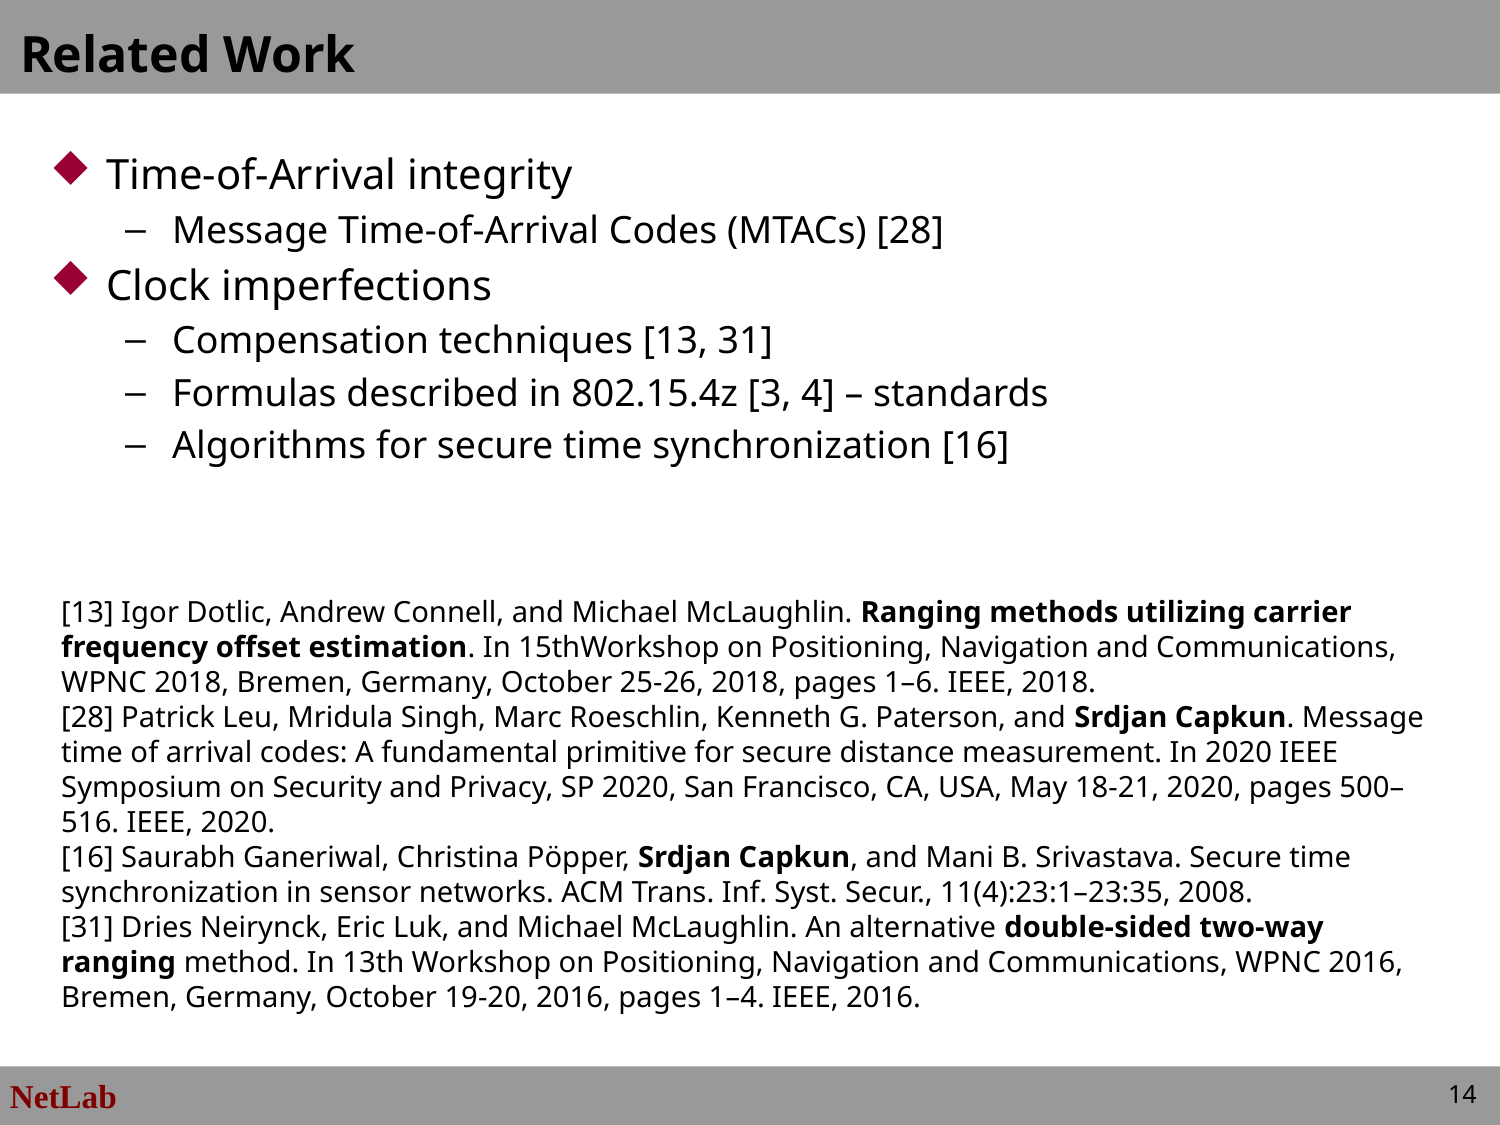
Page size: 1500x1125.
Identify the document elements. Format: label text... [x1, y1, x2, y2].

slide_number 14 [1429, 1073, 1492, 1119]
text_box [13] Igor Dotlic, Andrew Connell, and Michael McLaughlin. Ranging methods utilizing carrier frequency offset estimation. In 15thWorkshop on Positioning, Navigation and Communications, WPNC 2018, Bremen, Germany, October 25-26, 2018, pages 1–6. IEEE, 2018. [28] Patrick Leu, Mridula Singh, Marc Roeschlin, Kenneth G. Paterson, and Srdjan Capkun. Message time of arrival codes: A fundamental primitive for secure distance measurement. In 2020 IEEE Symposium on Security and Privacy, SP 2020, San Francisco, CA, USA, May 18-21, 2020, pages 500–516. IEEE, 2020. [16] Saurabh Ganeriwal, Christina Pöpper, Srdjan Capkun, and Mani B. Srivastava. Secure time synchronization in sensor networks. ACM Trans. Inf. Syst. Secur., 11(4):23:1–23:35, 2008. [31] Dries Neirynck, Eric Luk, and Michael McLaughlin. An alternative double-sided two-way ranging method. In 13th Workshop on Positioning, Navigation and Communications, WPNC 2016, Bremen, Germany, October 19-20, 2016, pages 1–4. IEEE, 2016. [46, 586, 1459, 1021]
title Related Work [4, 15, 1500, 91]
list Time-of-Arrival integrity Message Time-of-Arrival Codes (MTACs) [28] Clock imperfections Compensation techniques [13, 31] Formulas described in 802.15.4z [3, 4] – standards Algorithms for secure time synchronization [16] [35, 140, 1465, 1008]
